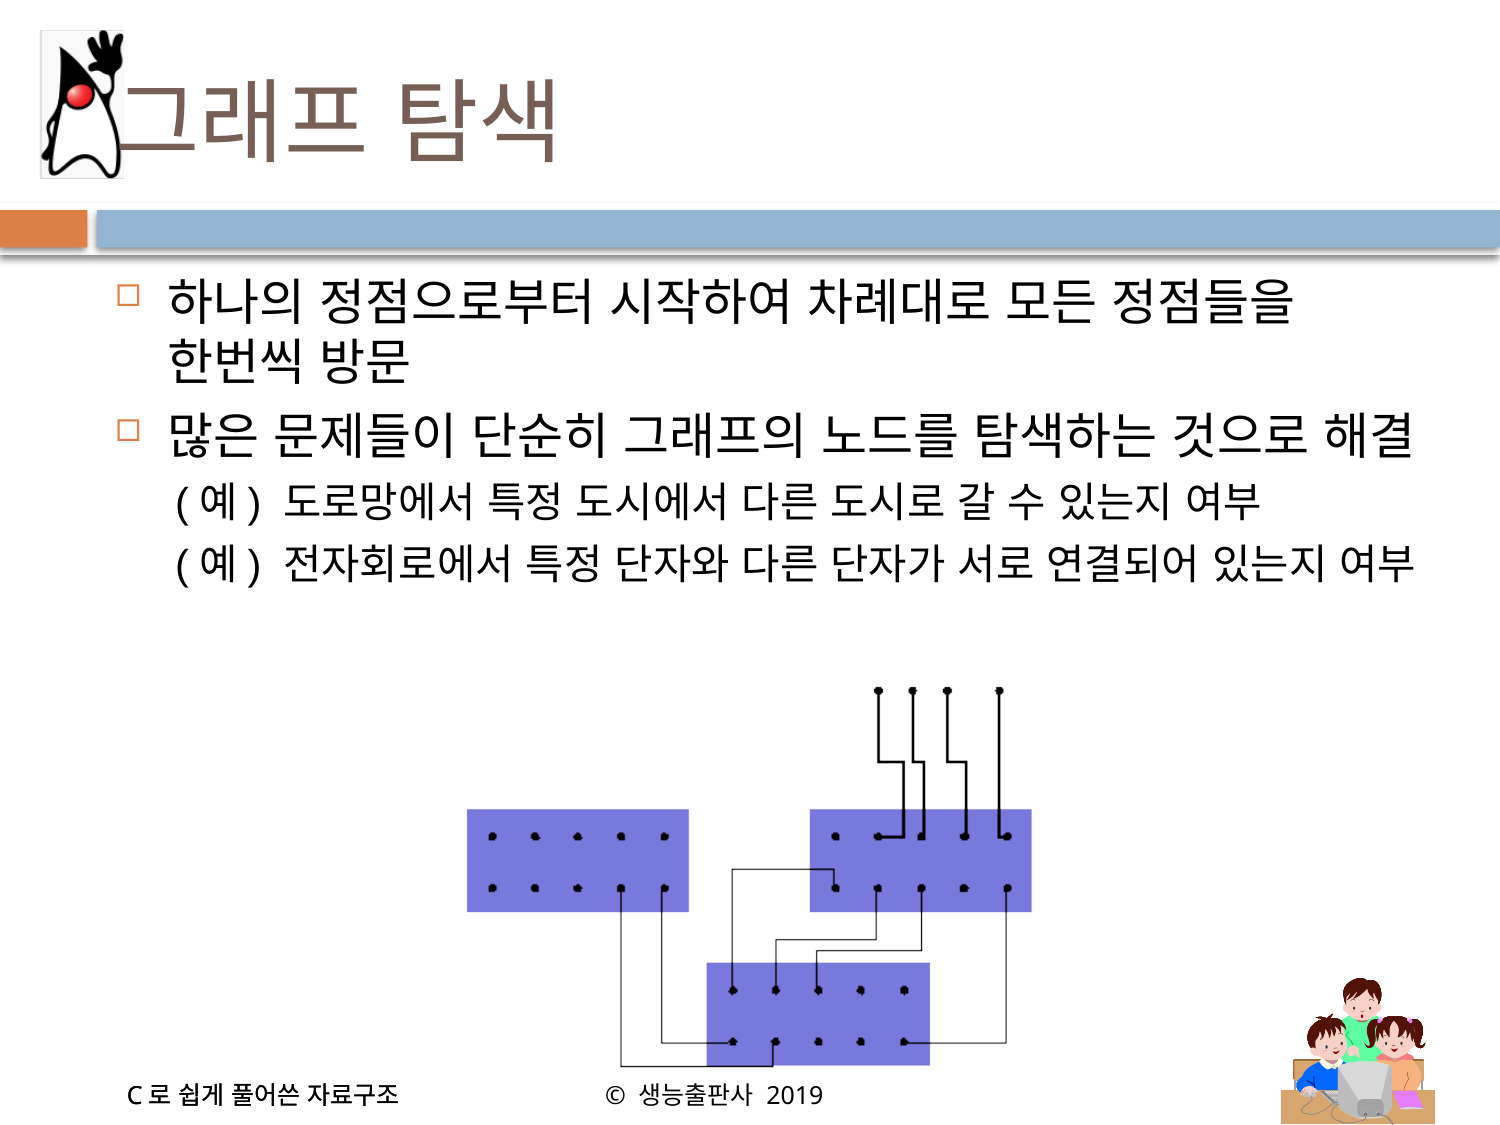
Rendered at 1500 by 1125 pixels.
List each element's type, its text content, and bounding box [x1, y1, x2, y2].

list 하나의 정점으로부터 시작하여 차례대로 모든 정점들을 한번씩 방문 많은 문제들이 단순히 그래프의 노드를 탐색하는 것으로 해결 (예) 도로망에서 특정 도시에서 다른 도시로 갈 수 있는지 여부 (예) 전자회로에서 특정 단자와 다른 단자가 서로 연결되어 있는지 여부 [100, 262, 1438, 1000]
title 그래프 탐색 [100, 37, 1438, 200]
picture [417, 672, 1051, 1088]
picture [39, 30, 124, 179]
